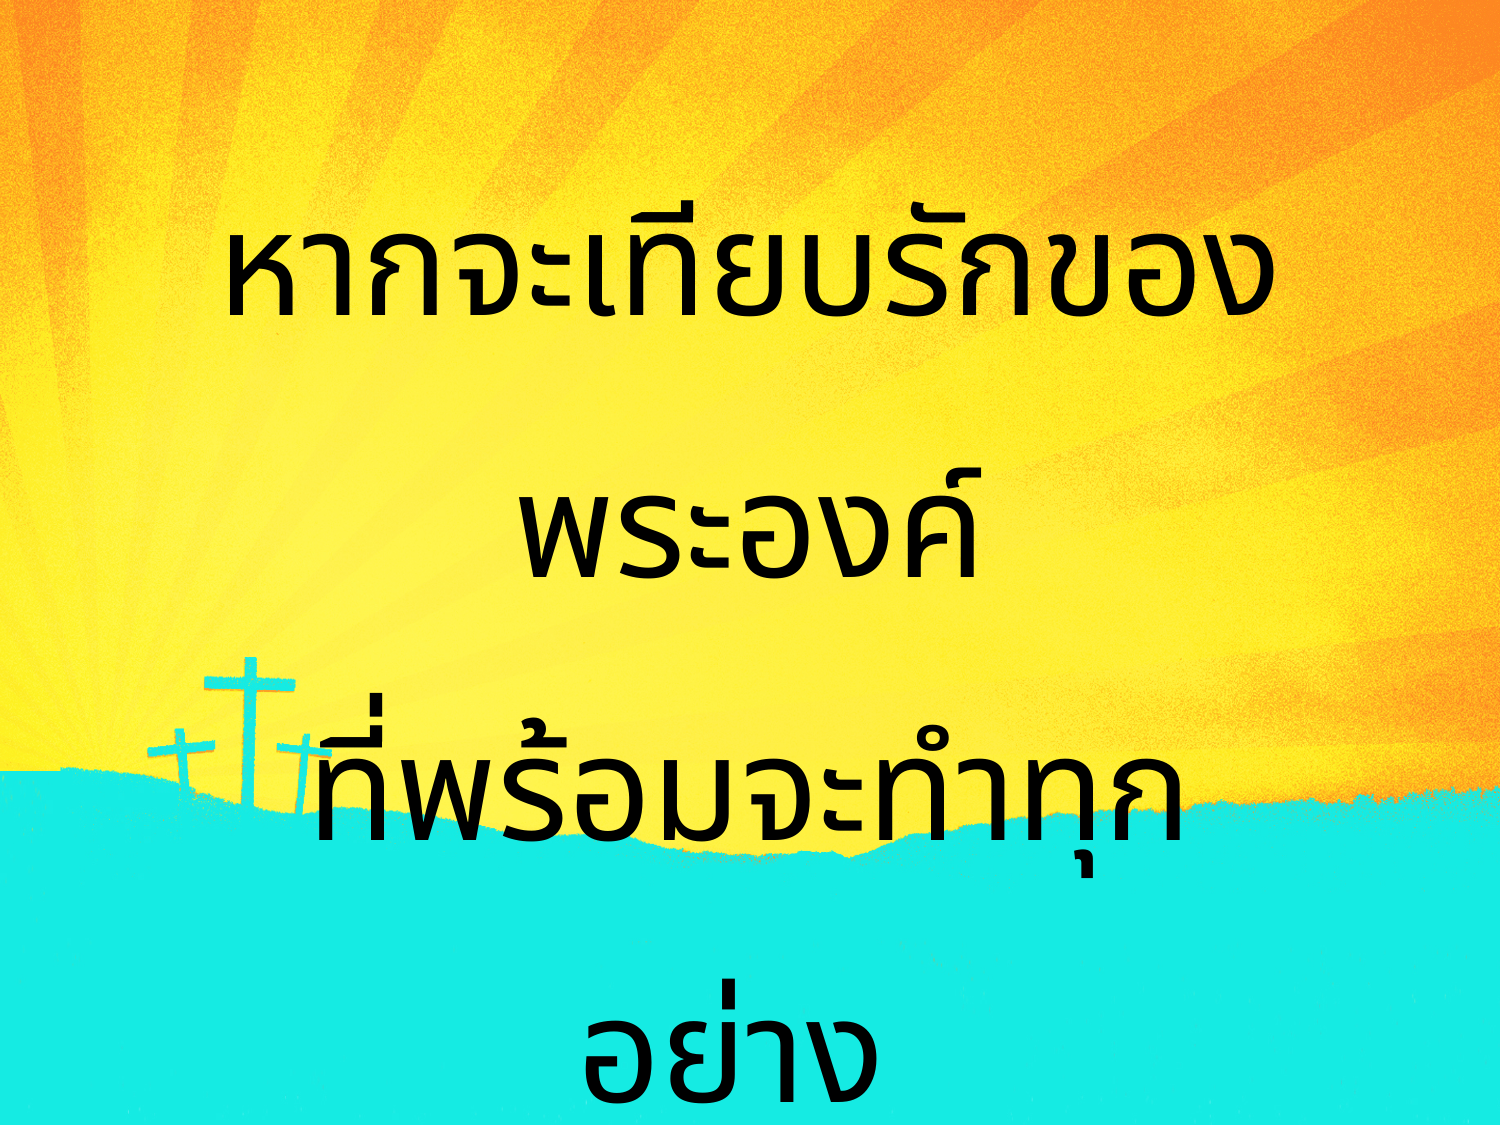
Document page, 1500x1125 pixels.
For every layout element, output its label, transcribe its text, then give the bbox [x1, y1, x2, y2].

picture [0, 0, 1500, 1125]
text_box หากจะเทียบรักของพระองค์ ที่พร้อมจะทำทุกอย่าง แม้ชีวิตก็ไม่เคยเสียดาย [149, 74, 1350, 1125]
